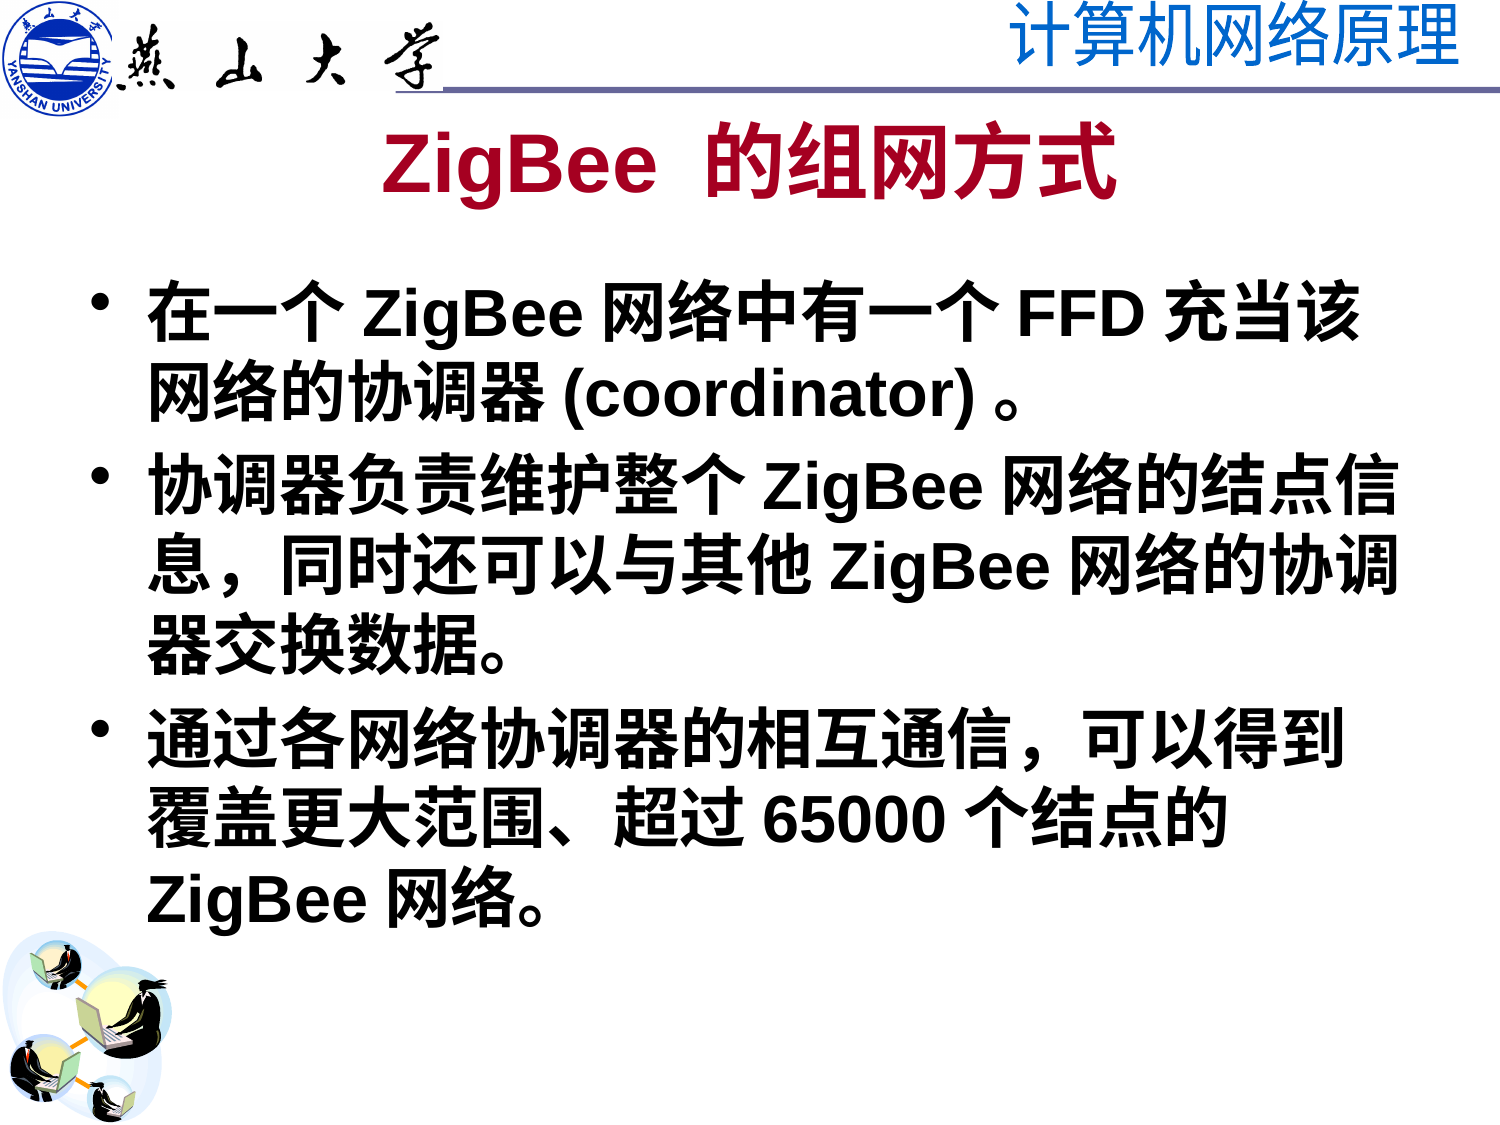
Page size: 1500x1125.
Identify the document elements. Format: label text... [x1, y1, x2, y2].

picture [0, 0, 443, 119]
list 在一个ZigBee网络中有一个FFD充当该网络的协调器(coordinator)。 协调器负责维护整个ZigBee网络的结点信息，同时还可以与其他ZigBee网络的协调器交换数据。 通过各网络协调器的相互通信，可以得到覆盖更大范围、超过65000个结点的ZigBee网络。 [74, 262, 1426, 1006]
title ZigBee 的组网方式 [74, 64, 1426, 253]
